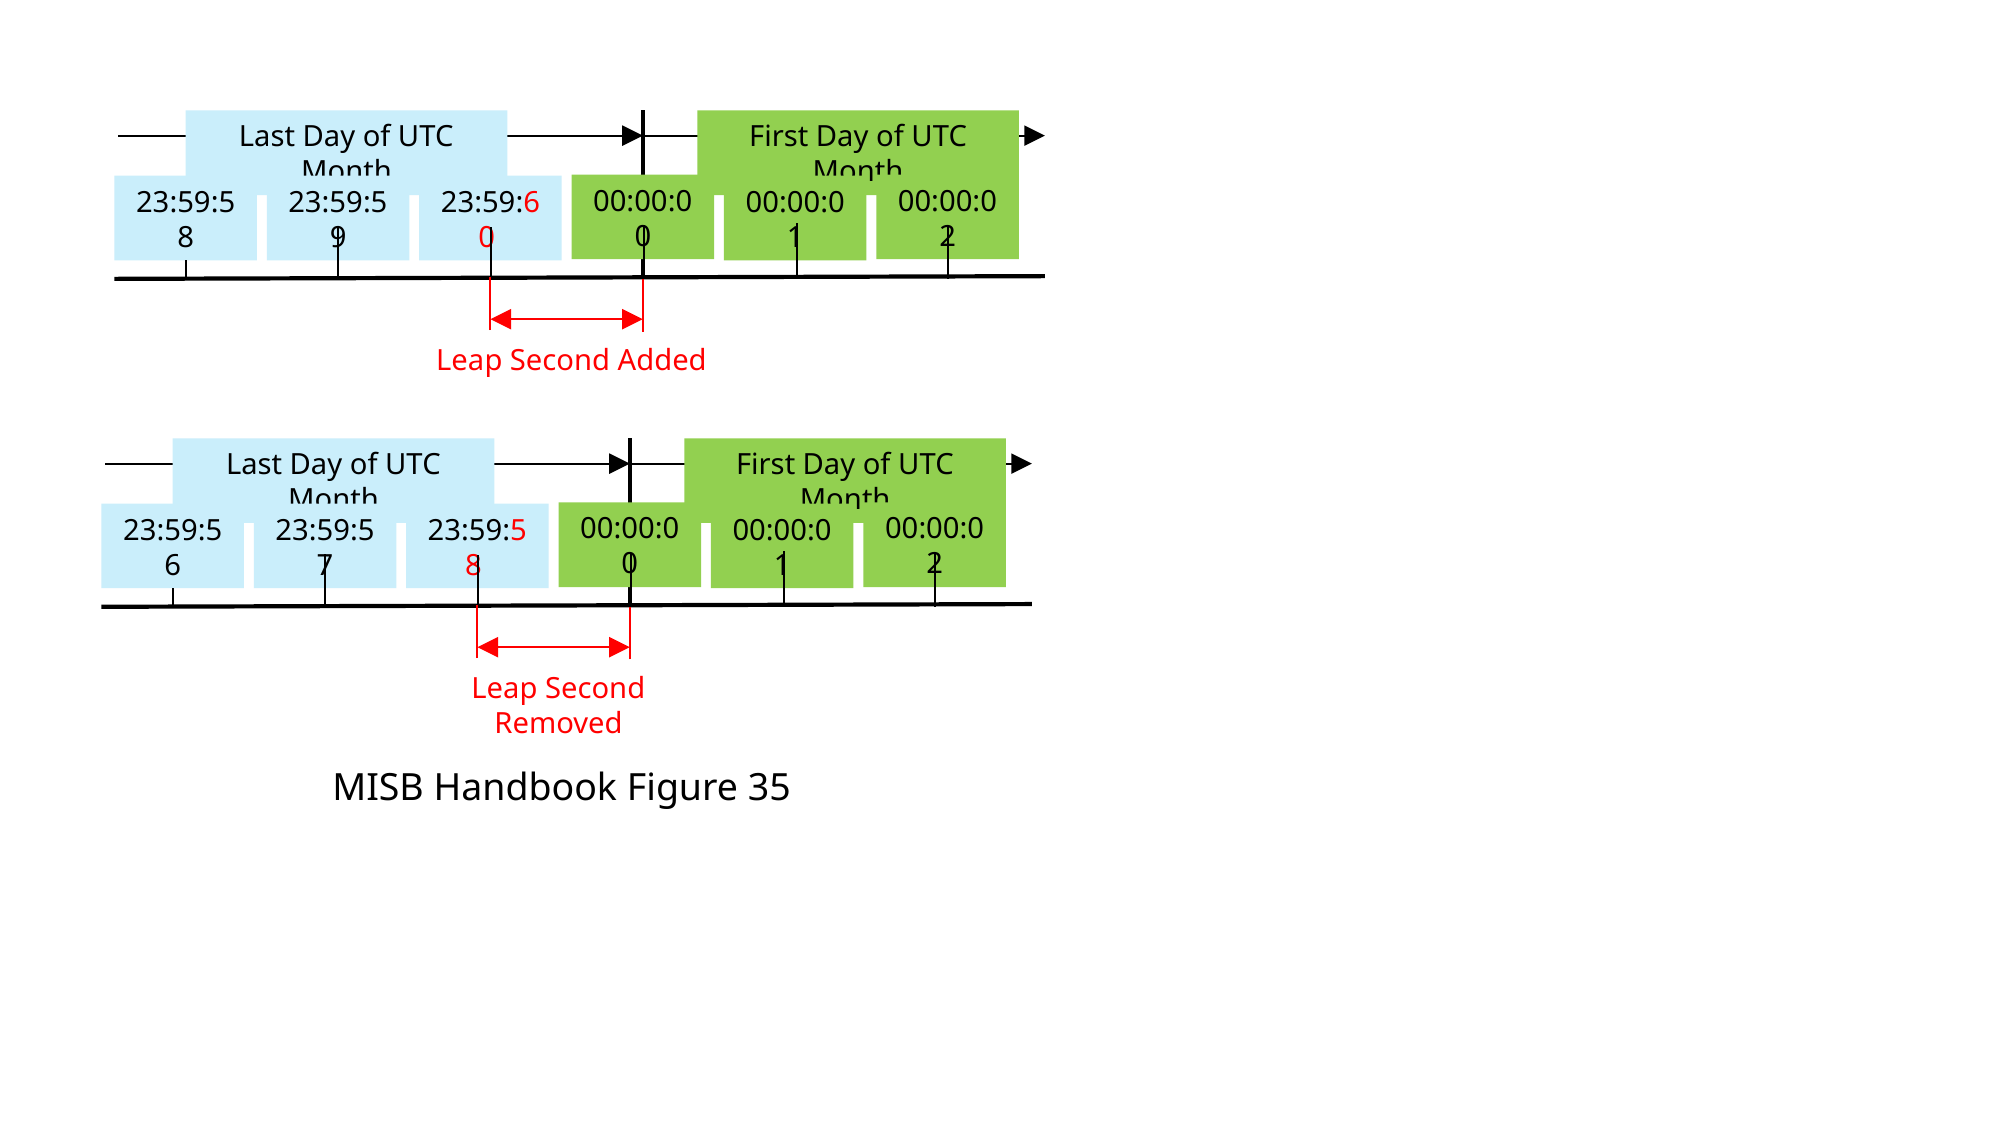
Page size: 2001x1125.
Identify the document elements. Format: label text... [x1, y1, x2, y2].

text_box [113, 109, 1046, 385]
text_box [100, 437, 1033, 713]
text_box MISB Handbook Figure 35 [195, 755, 929, 815]
